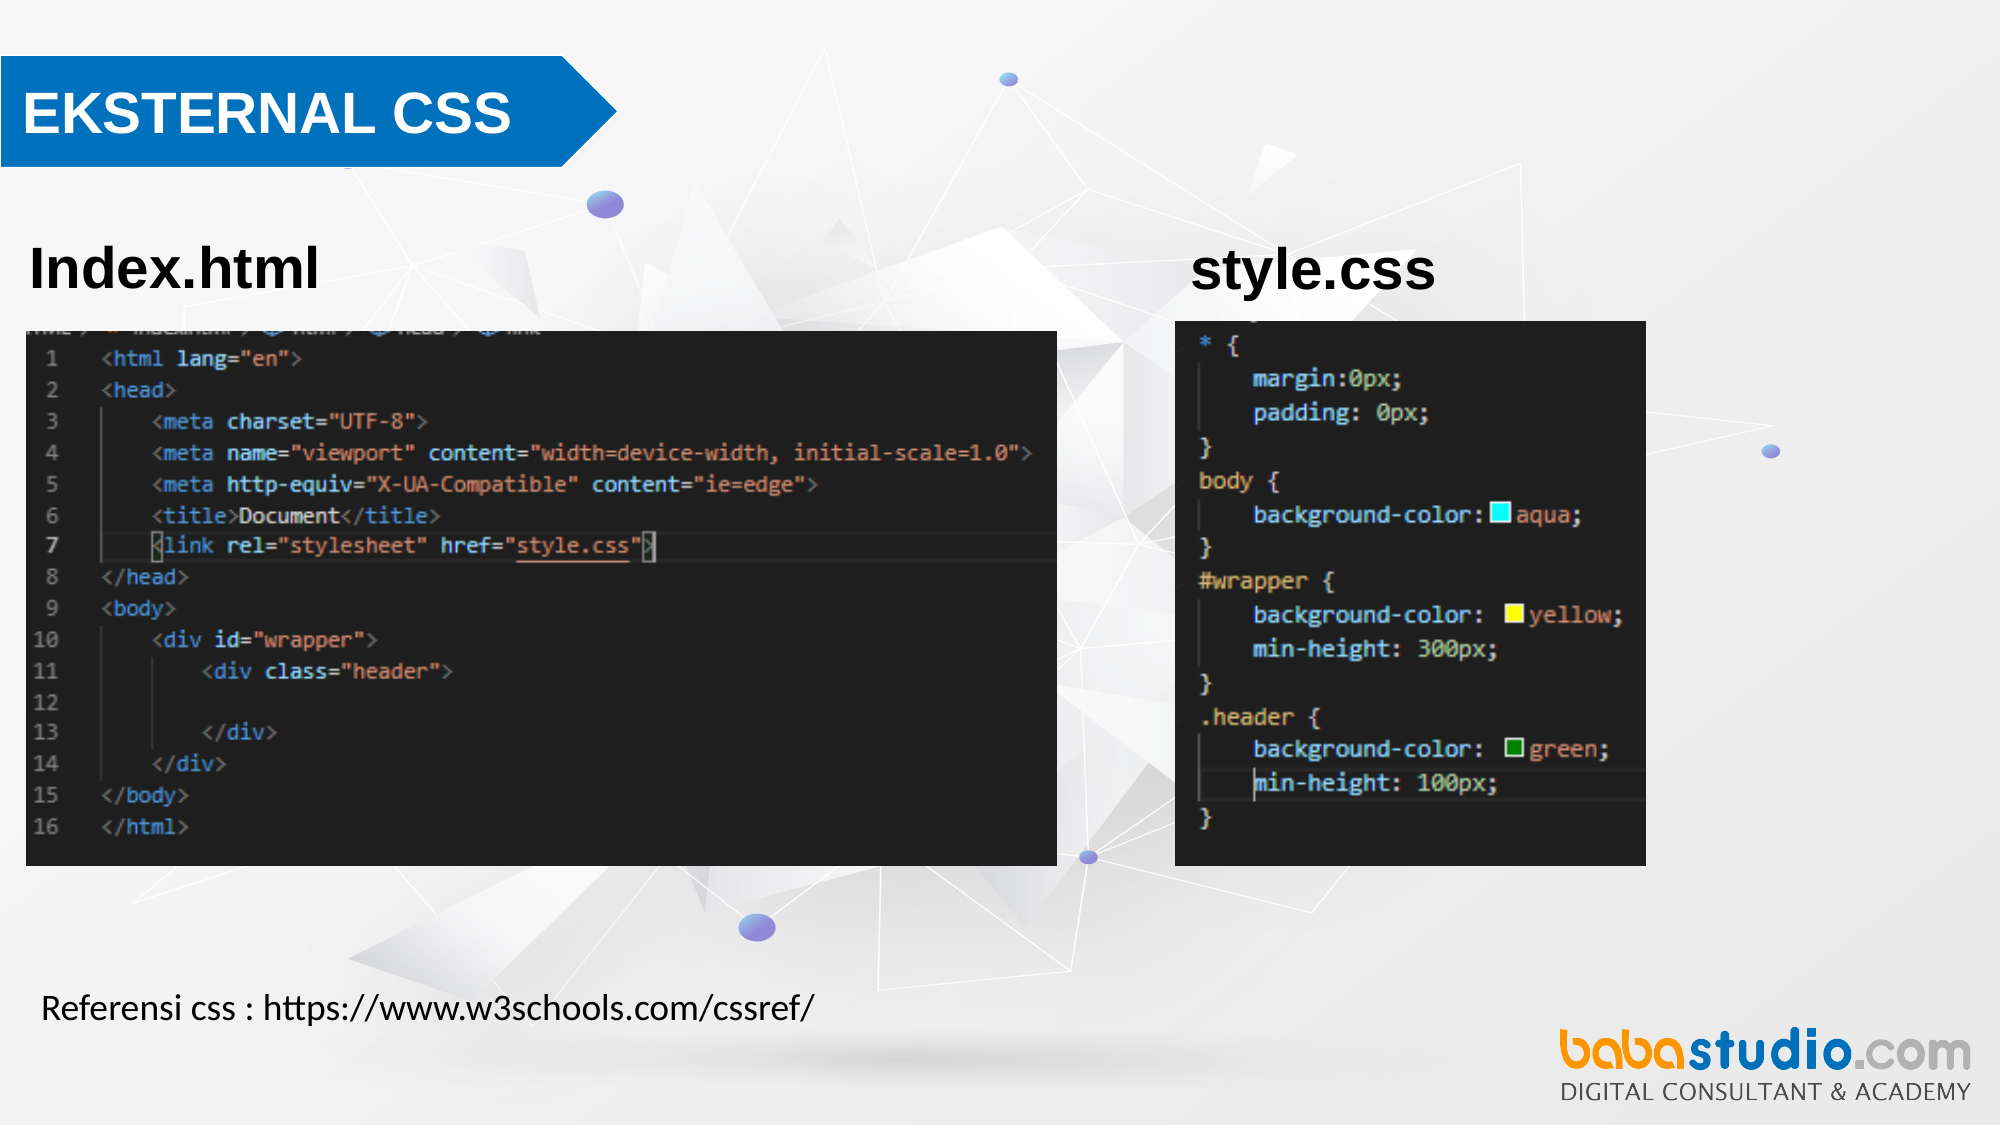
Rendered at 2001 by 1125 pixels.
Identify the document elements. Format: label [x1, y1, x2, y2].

picture [26, 331, 1057, 866]
text_box [0, 54, 619, 224]
text_box [0, 0, 2000, 1125]
picture [1175, 320, 1646, 866]
